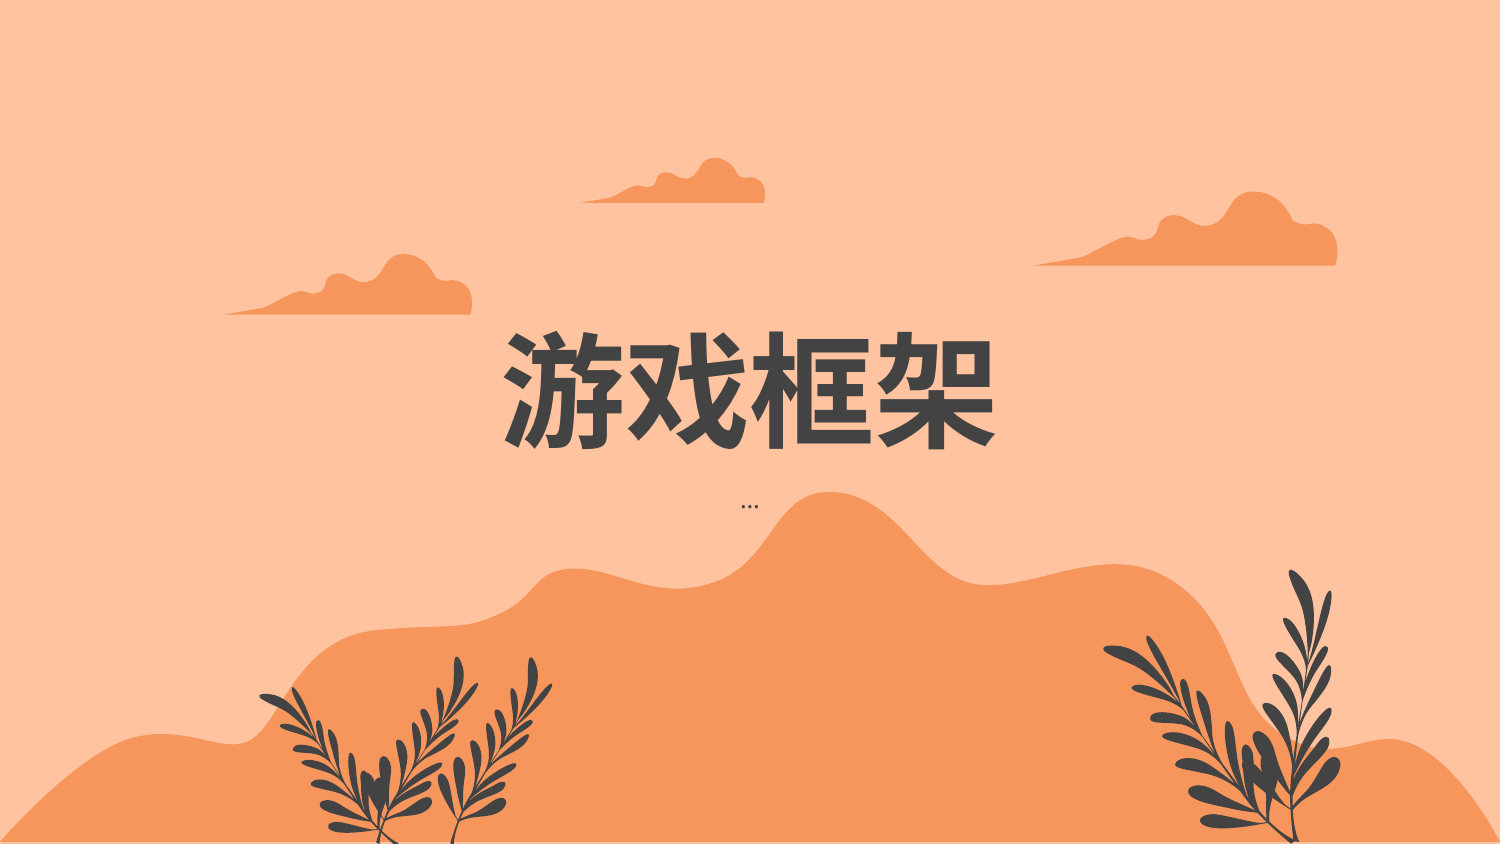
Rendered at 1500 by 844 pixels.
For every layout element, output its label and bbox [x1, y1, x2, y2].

text_box [0, 157, 1500, 844]
